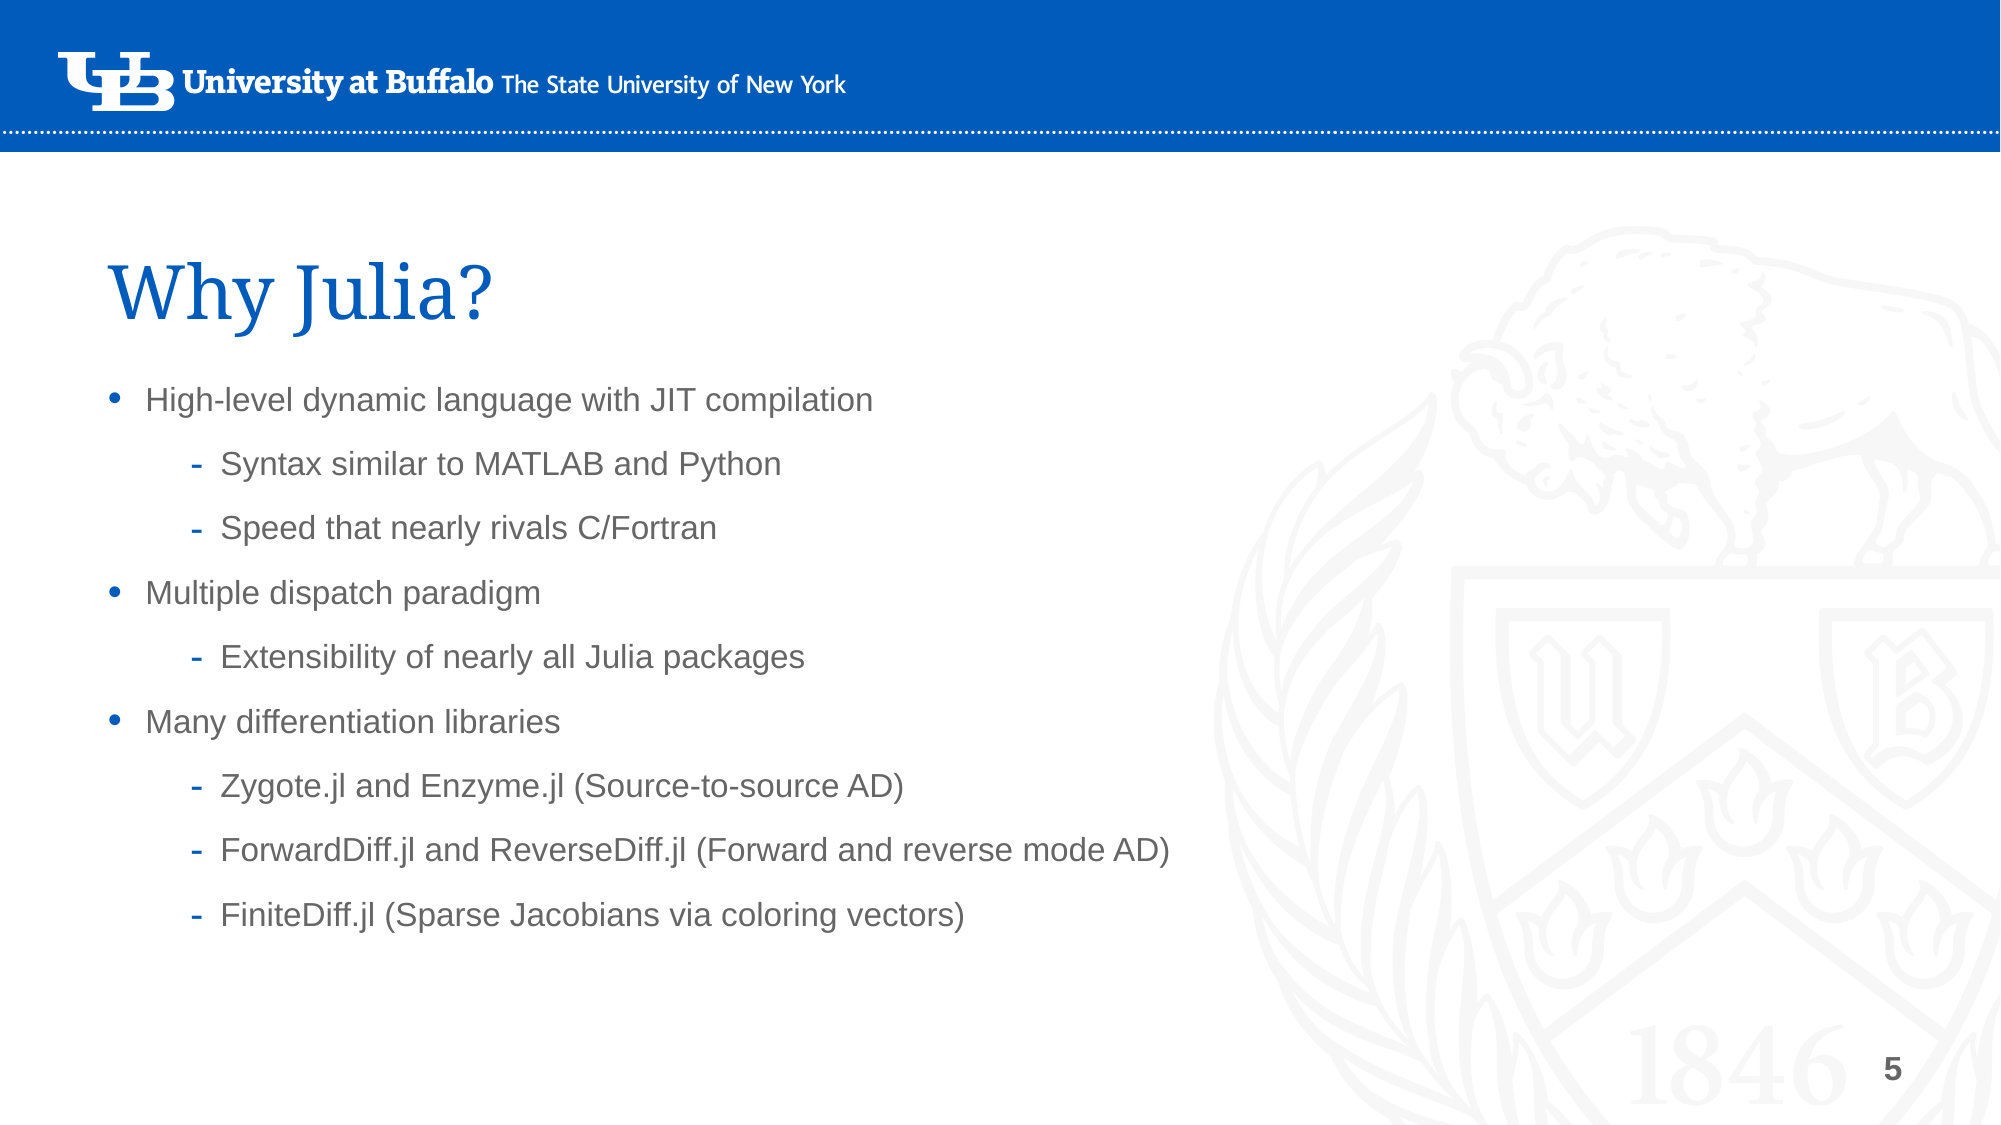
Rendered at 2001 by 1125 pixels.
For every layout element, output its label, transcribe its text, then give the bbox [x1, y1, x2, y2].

footer 5 [1242, 1036, 1918, 1097]
picture [0, 0, 2001, 1125]
list High-level dynamic language with JIT compilation Syntax similar to MATLAB and Python Speed that nearly rivals C/Fortran Multiple dispatch paradigm Extensibility of nearly all Julia packages Many differentiation libraries Zygote.jl and Enzyme.jl (Source-to-source AD) ForwardDiff.jl and ReverseDiff.jl (Forward and reverse mode AD) FiniteDiff.jl (Sparse Jacobians via coloring vectors) [93, 358, 1319, 1010]
title Why Julia? [93, 246, 1234, 343]
